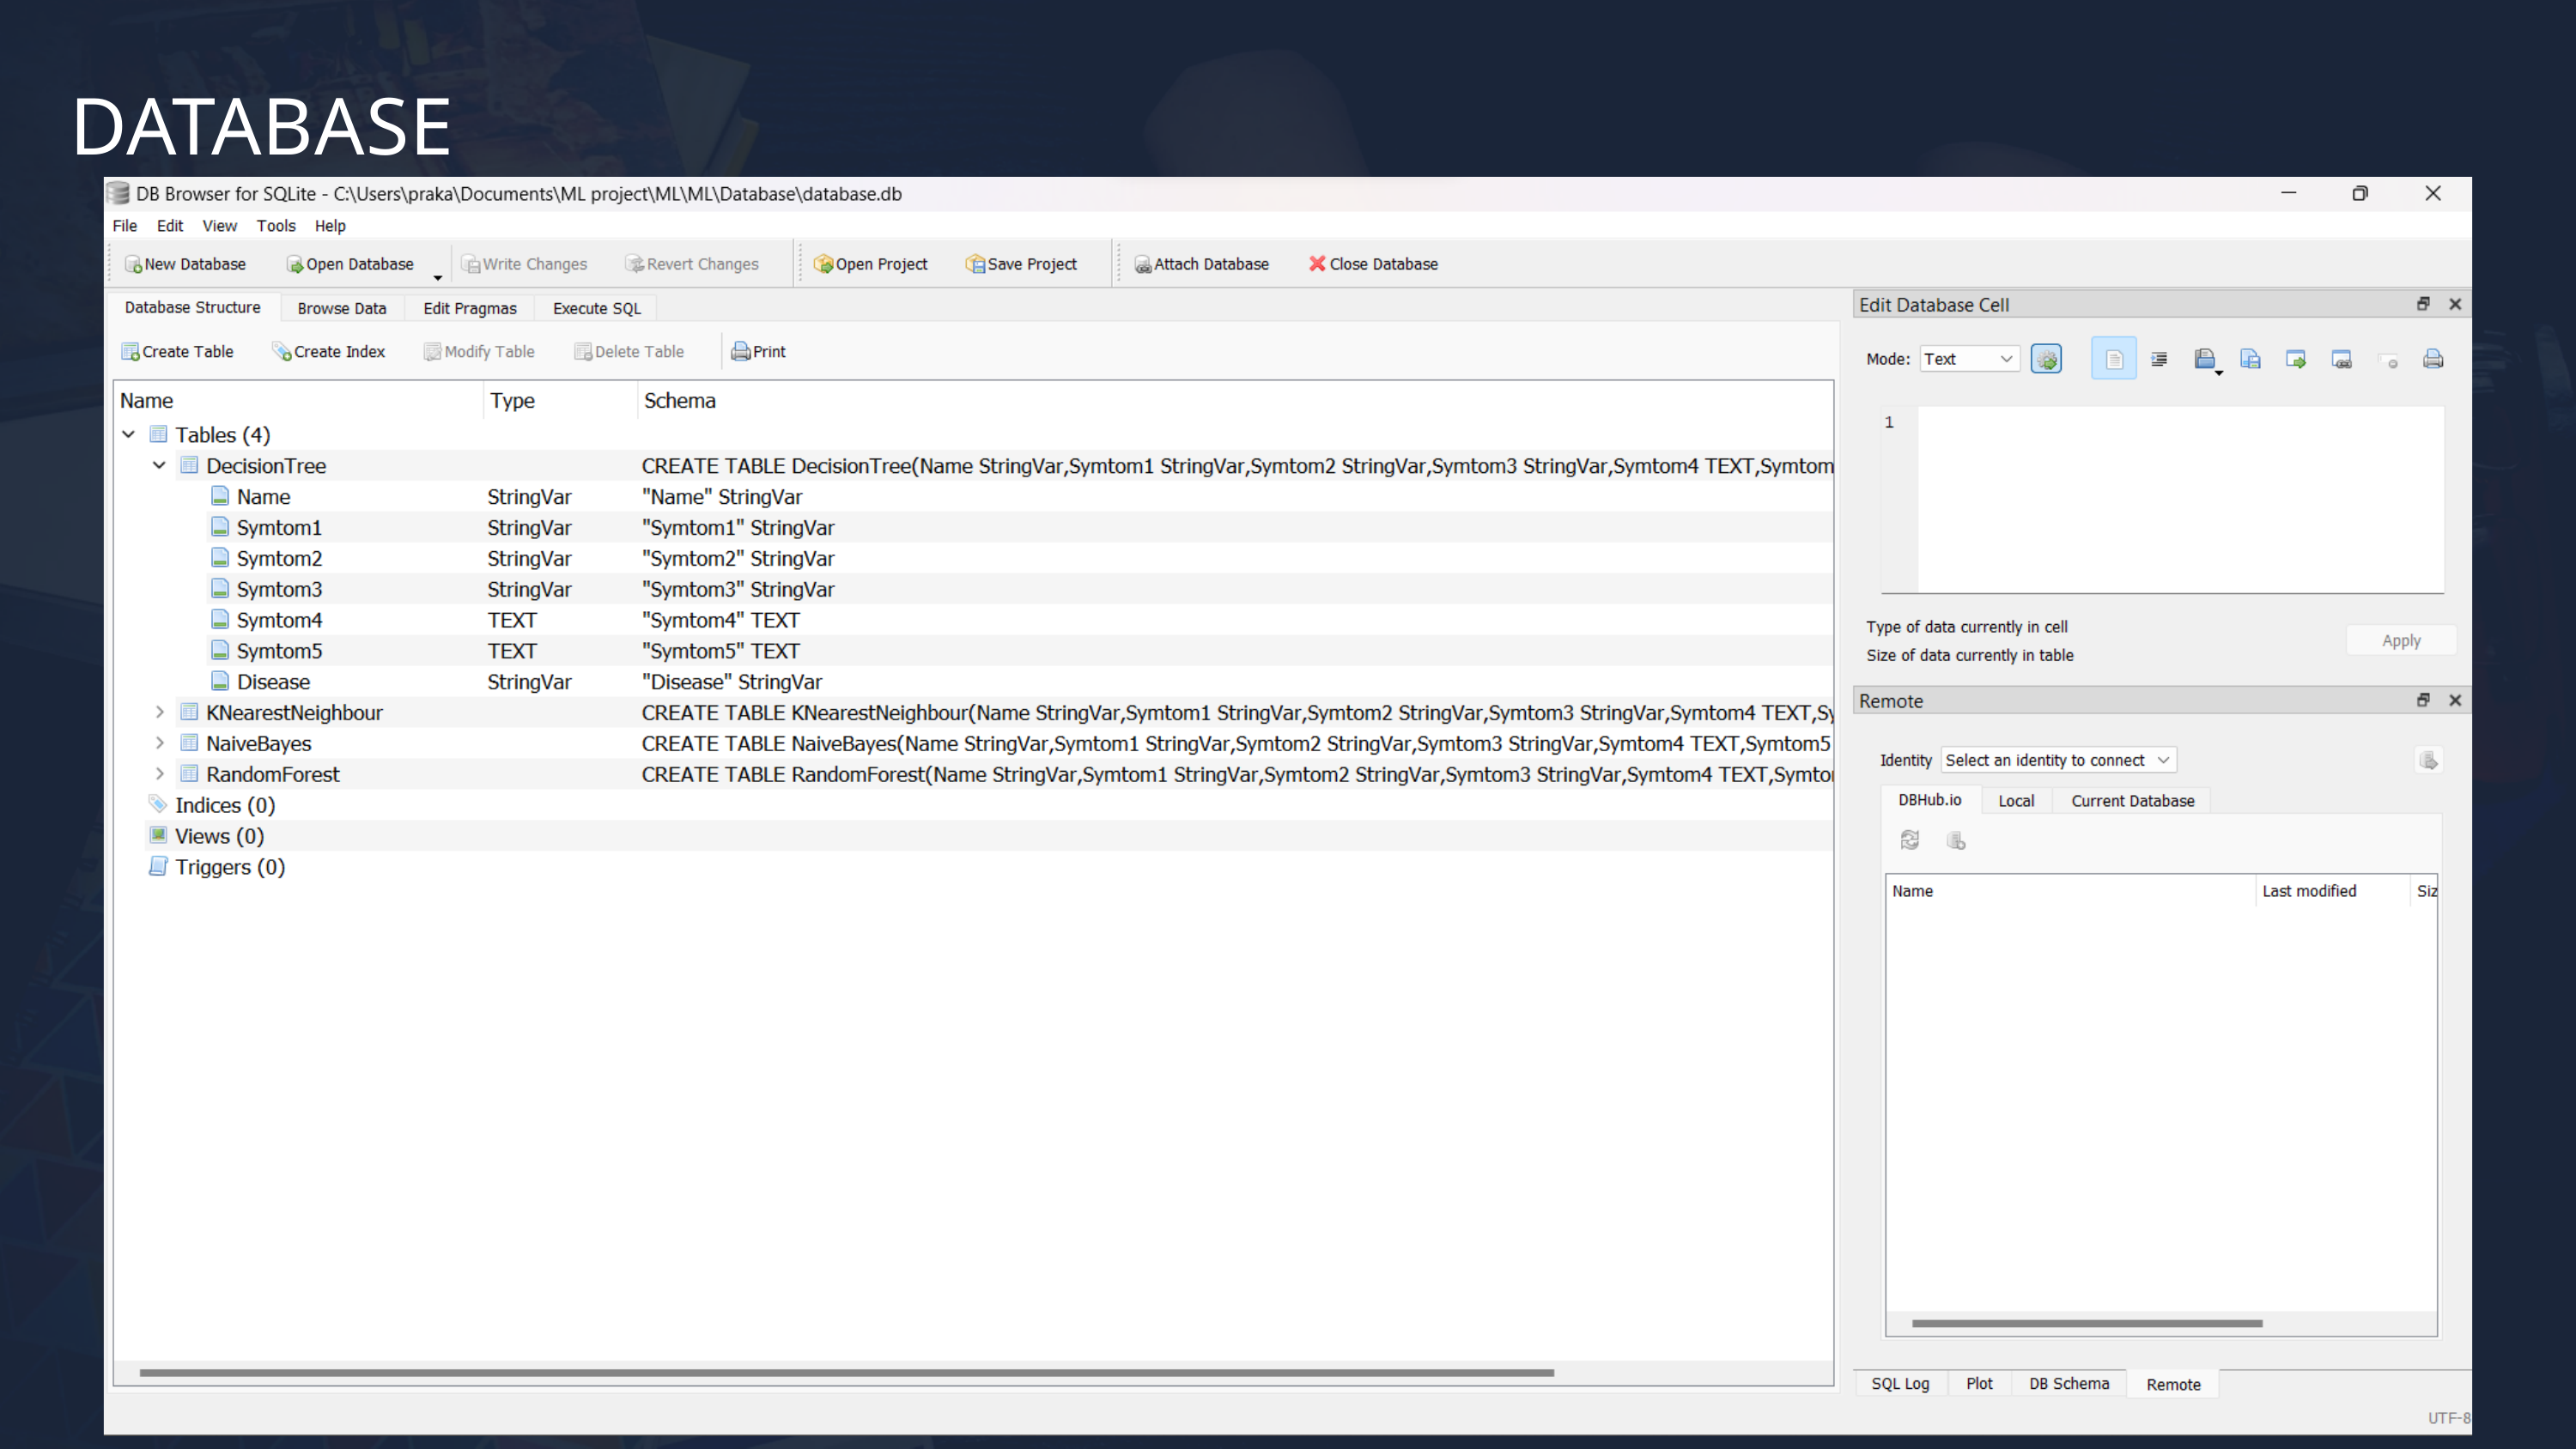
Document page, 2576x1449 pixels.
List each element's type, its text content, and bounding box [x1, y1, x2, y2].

text_box [0, 0, 2576, 1449]
text_box [103, 177, 2473, 1436]
text_box DATABASE [70, 98, 1224, 172]
